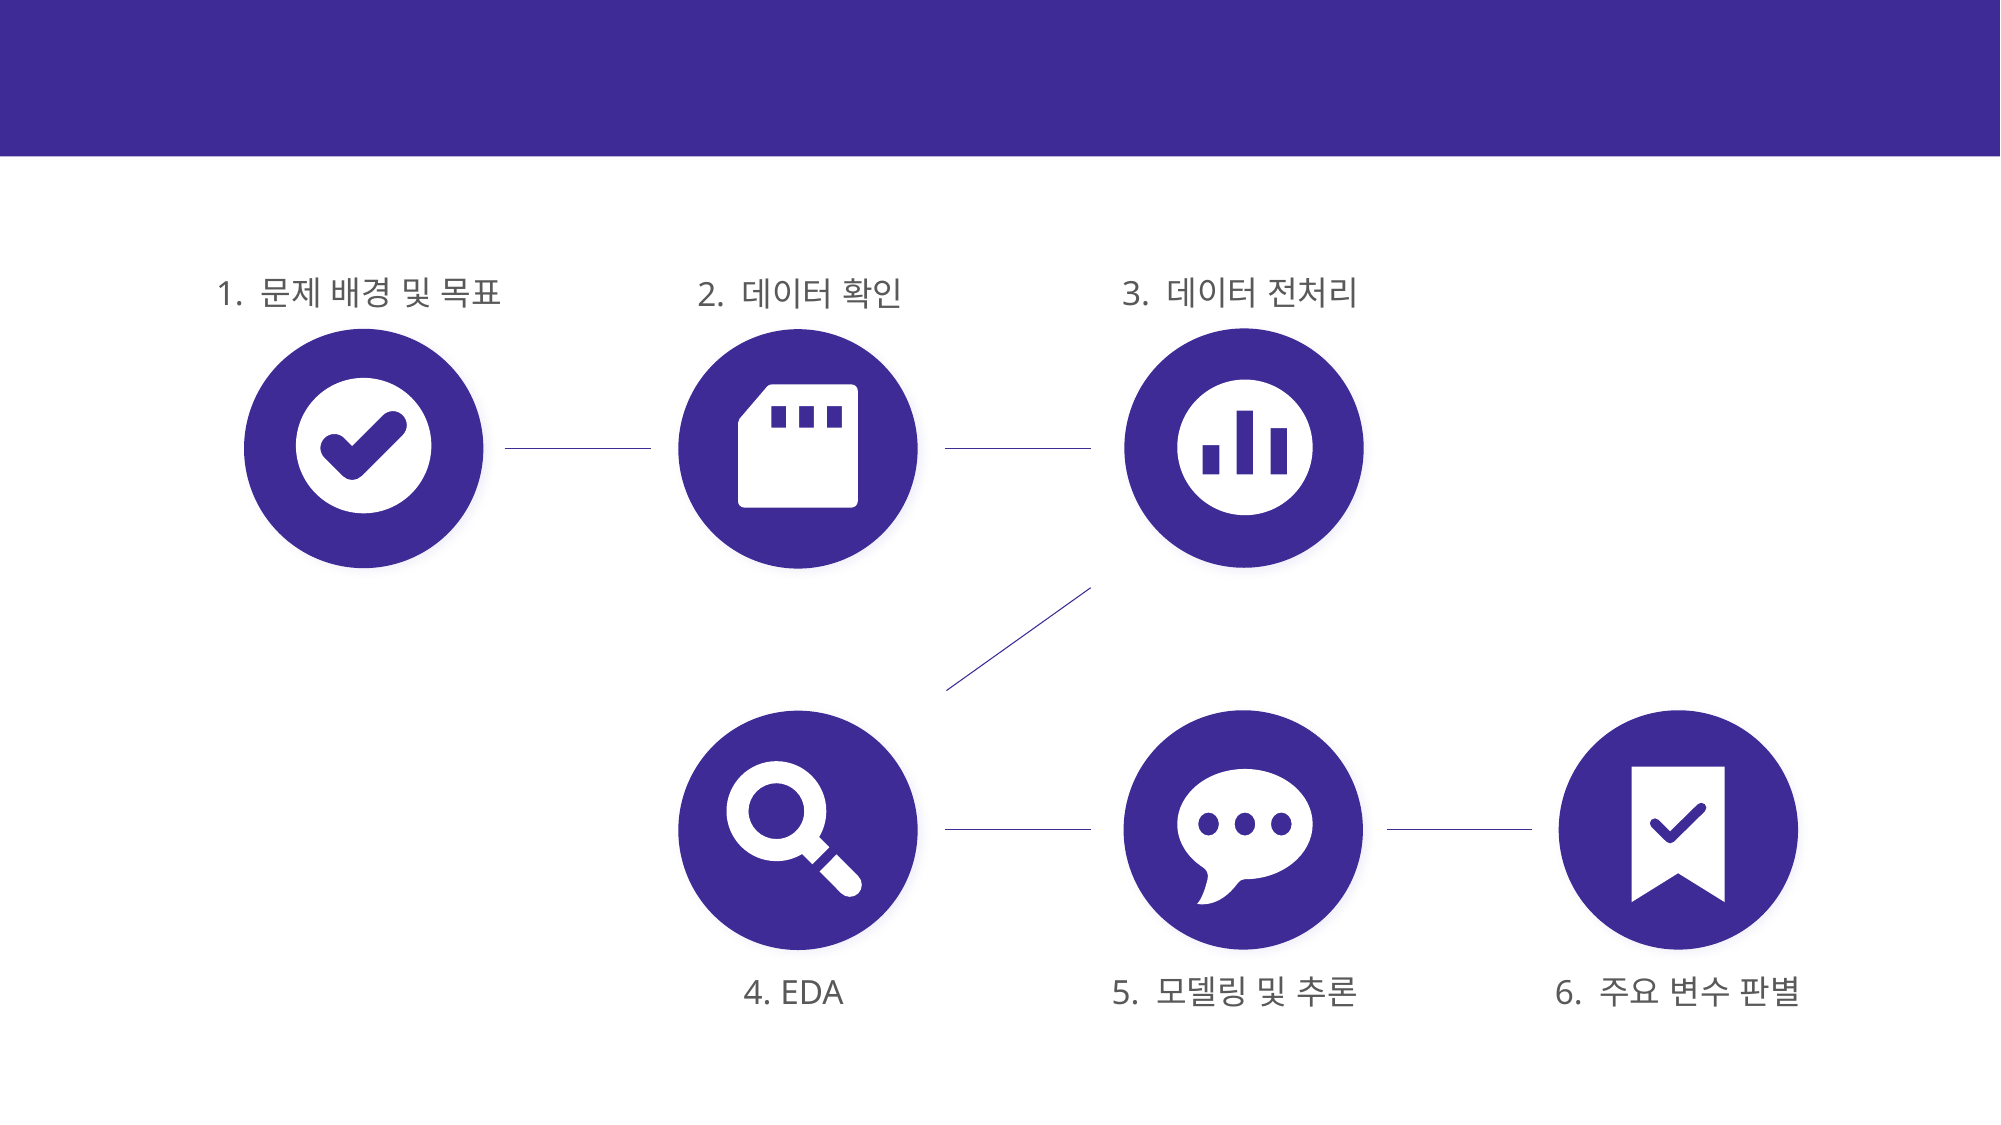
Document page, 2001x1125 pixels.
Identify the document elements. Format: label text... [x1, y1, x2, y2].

text_box 3. 데이터 전처리 [1107, 257, 1384, 320]
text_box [243, 328, 1364, 569]
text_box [726, 761, 862, 897]
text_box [946, 587, 1091, 691]
text_box 1. 문제 배경 및 목표 [201, 257, 527, 320]
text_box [725, 955, 1811, 1020]
text_box 2. 데이터 확인 [682, 258, 928, 321]
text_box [678, 710, 1798, 950]
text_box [0, 0, 2000, 157]
